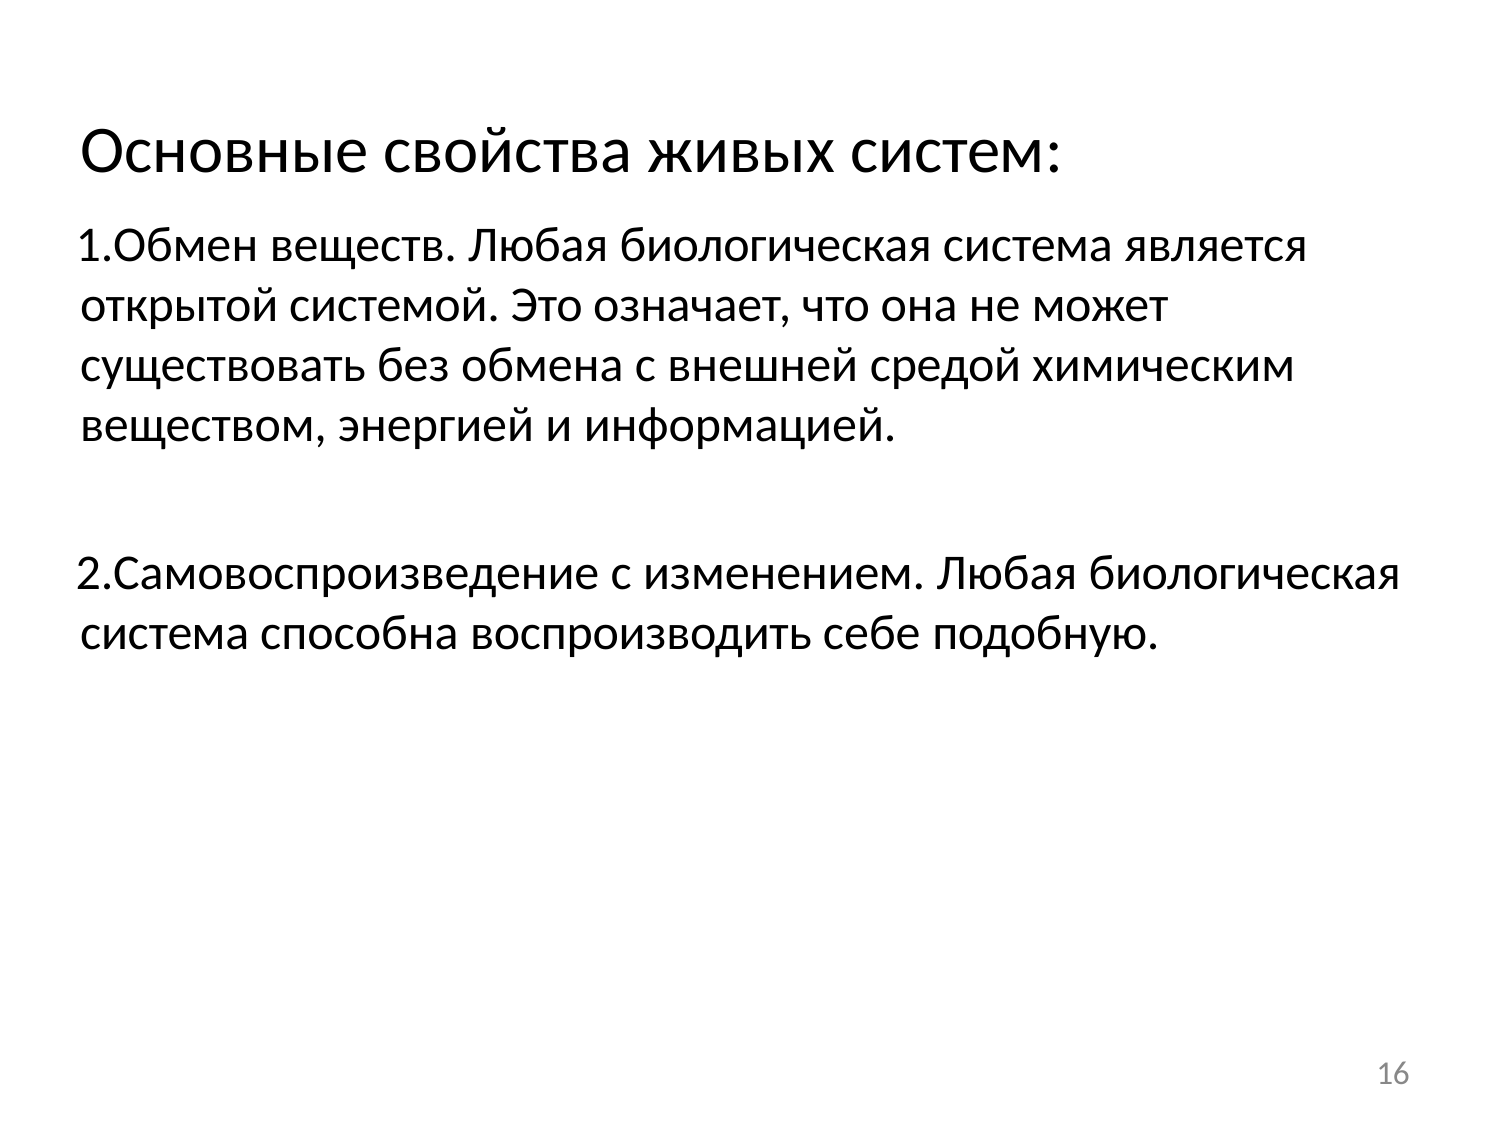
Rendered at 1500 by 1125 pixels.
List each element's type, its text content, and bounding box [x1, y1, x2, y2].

title Основные свойства живых систем: [53, 106, 1447, 294]
slide_number 16 [1372, 1057, 1415, 1125]
list Обмен веществ. Любая биологическая система является открытой системой. Это означает, что она не может существовать без обмена с внешней средой химическим веществом, энергией и информацией. Самовоспроизведение с изменением. Любая биологическая система способна воспроизводить себе подобную. [75, 211, 1425, 849]
